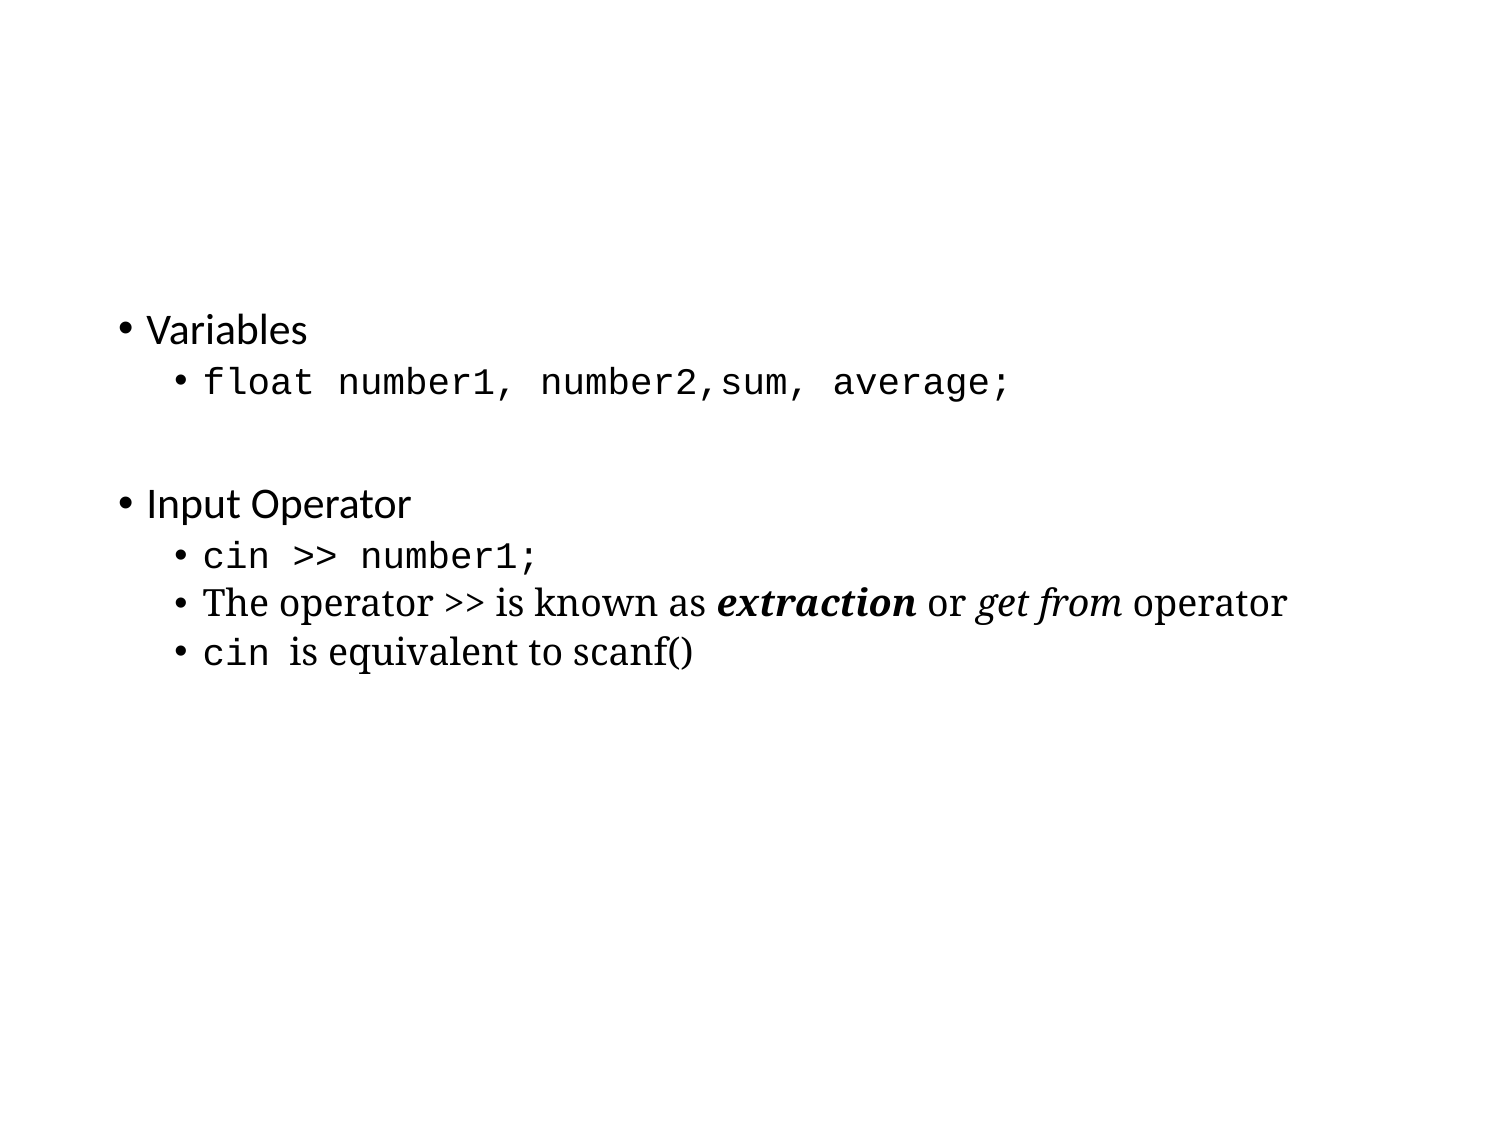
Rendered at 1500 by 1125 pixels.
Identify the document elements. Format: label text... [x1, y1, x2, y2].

list Variables float number1, number2,sum, average; Input Operator cin >> number1; The operator >> is known as extraction or get from operator cin is equivalent to scanf() [103, 299, 1397, 1014]
